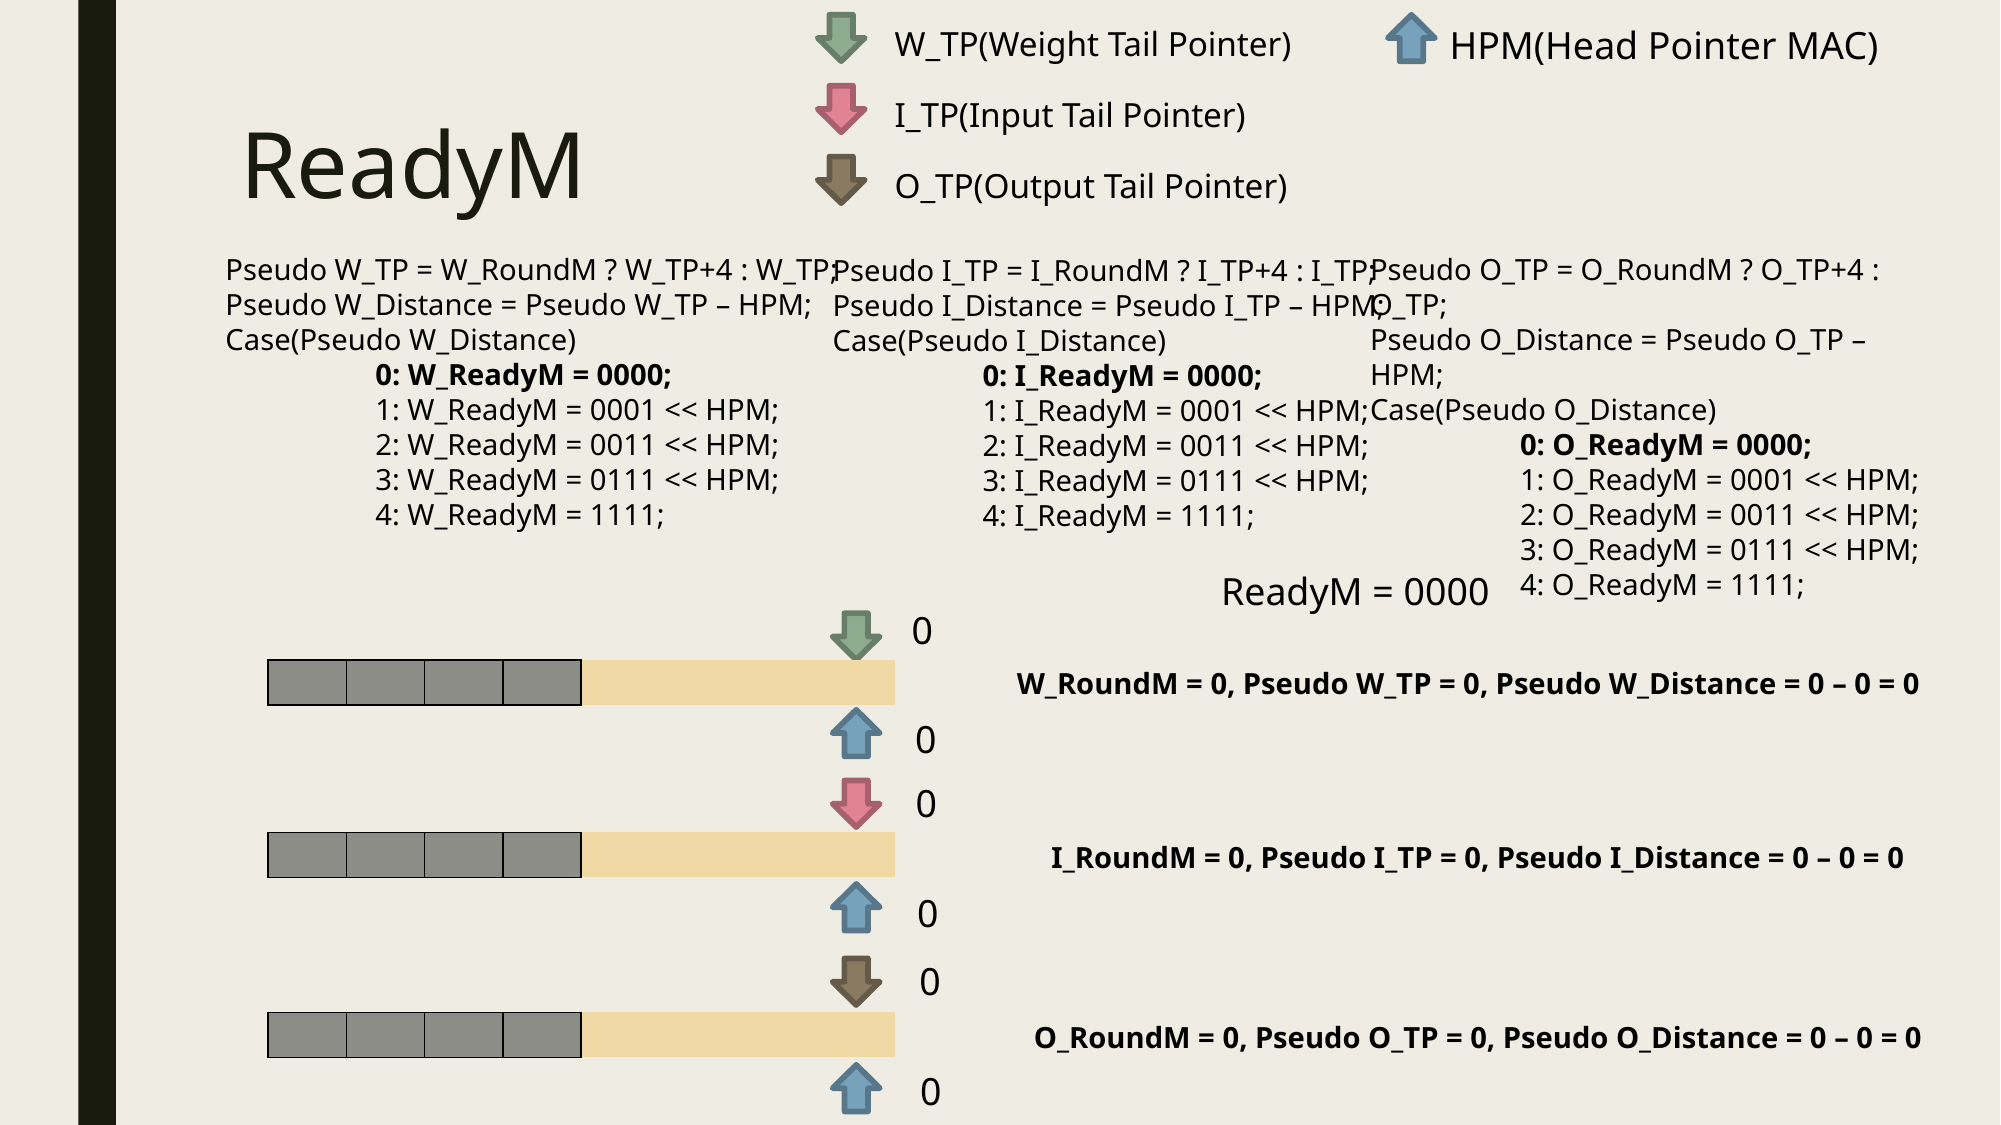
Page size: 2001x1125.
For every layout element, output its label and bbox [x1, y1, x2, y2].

table_header [269, 833, 346, 877]
text_box [829, 610, 883, 660]
table_header [347, 1013, 424, 1057]
text_box [900, 772, 952, 833]
text_box [900, 708, 952, 769]
text_box [879, 158, 1322, 213]
text_box [829, 955, 883, 1008]
table_header [582, 660, 895, 705]
text_box [210, 244, 1939, 620]
table_header [425, 661, 502, 704]
table_header [347, 661, 424, 704]
text_box [815, 153, 868, 207]
text_box [902, 882, 954, 943]
text_box [905, 1060, 957, 1121]
table_header [582, 1012, 895, 1057]
table_header [504, 833, 580, 877]
text_box [815, 82, 868, 136]
text_box [830, 706, 883, 760]
table_header [269, 1013, 346, 1057]
table_header [425, 833, 502, 877]
text_box [829, 777, 883, 830]
text_box [1385, 11, 1958, 75]
table_header [347, 833, 424, 877]
text_box [879, 87, 1345, 142]
table_header [504, 1013, 580, 1057]
text_box [815, 11, 868, 65]
text_box [976, 832, 1988, 883]
text_box [904, 950, 956, 1011]
text_box [830, 1062, 883, 1115]
table_header [425, 1013, 502, 1057]
text_box [957, 658, 1988, 708]
text_box [976, 1012, 1988, 1063]
table_header [504, 661, 580, 704]
title [225, 112, 1800, 244]
table_header [582, 832, 895, 877]
table_header [269, 661, 346, 704]
text_box [830, 881, 883, 934]
text_box [879, 16, 1333, 71]
text_box [896, 599, 949, 659]
